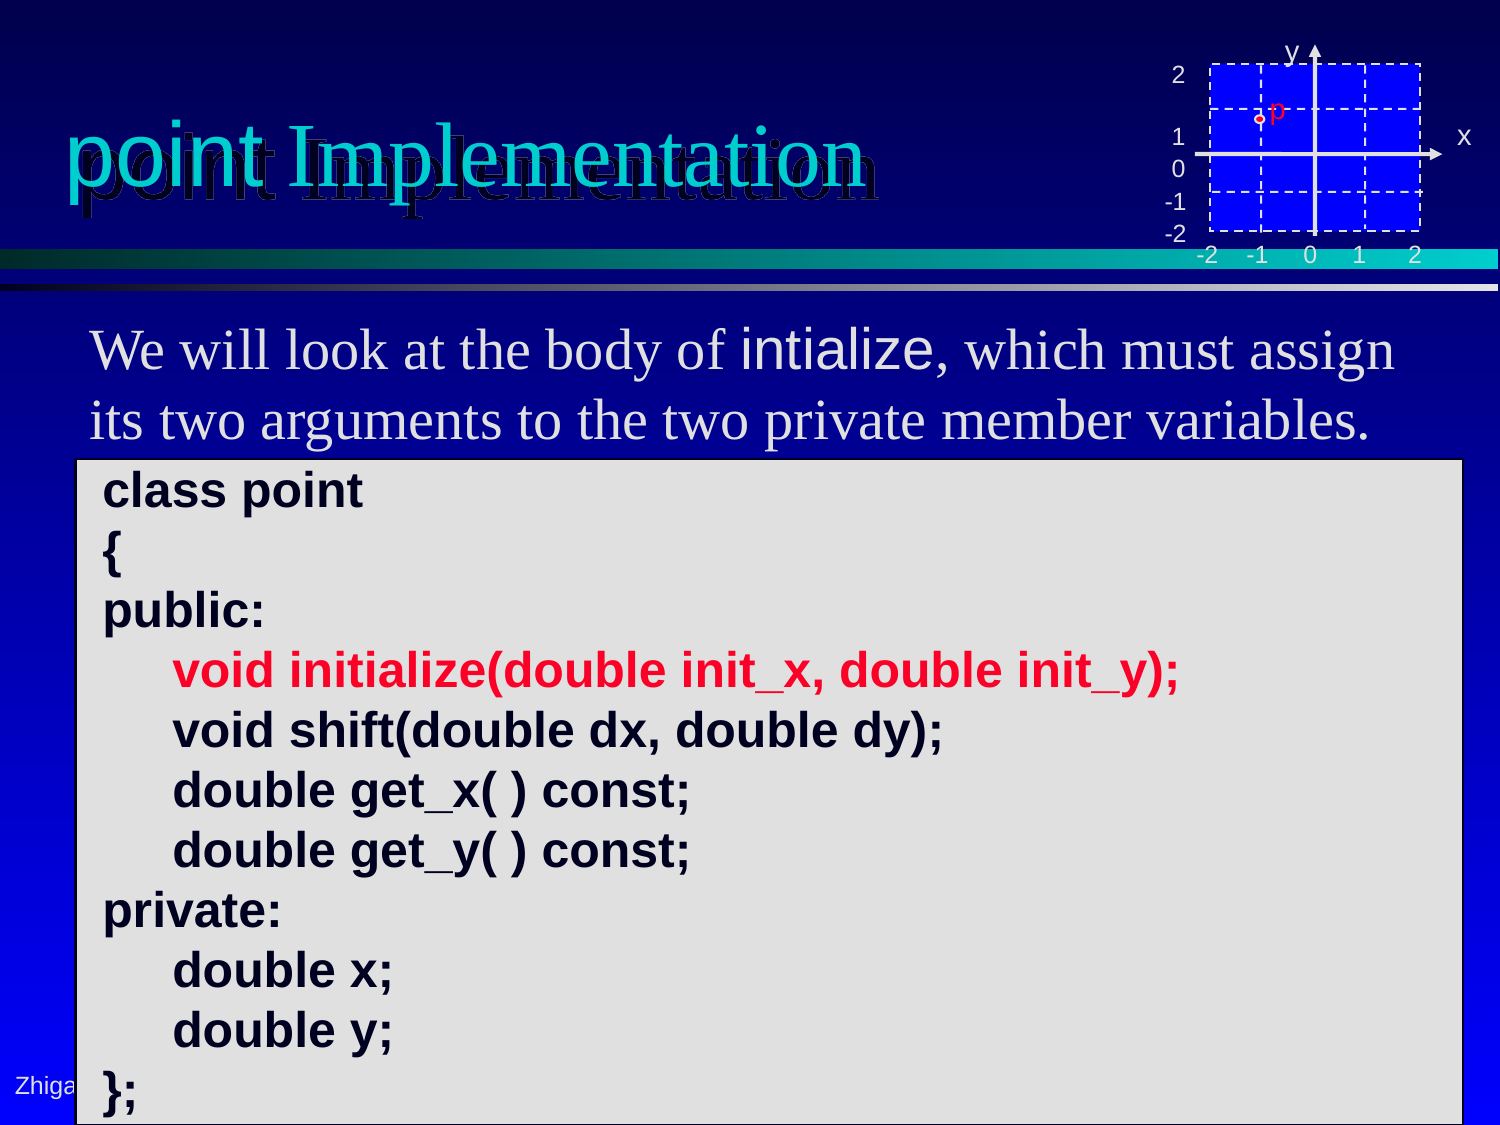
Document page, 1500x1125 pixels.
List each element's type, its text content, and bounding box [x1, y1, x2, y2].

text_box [1149, 24, 1488, 277]
title point Implementation [49, 55, 1144, 245]
text_box class point { public: void initialize(double init_x, double init_y); void shift(double dx, double dy); double get_x( ) const; double get_y( ) const; private: double x; double y; }; [87, 450, 1454, 1125]
text_box [1454, 459, 1464, 1125]
text_box [75, 459, 87, 1125]
text_box We will look at the body of intialize, which must assign its two arguments to the two private member variables. [74, 303, 1452, 459]
